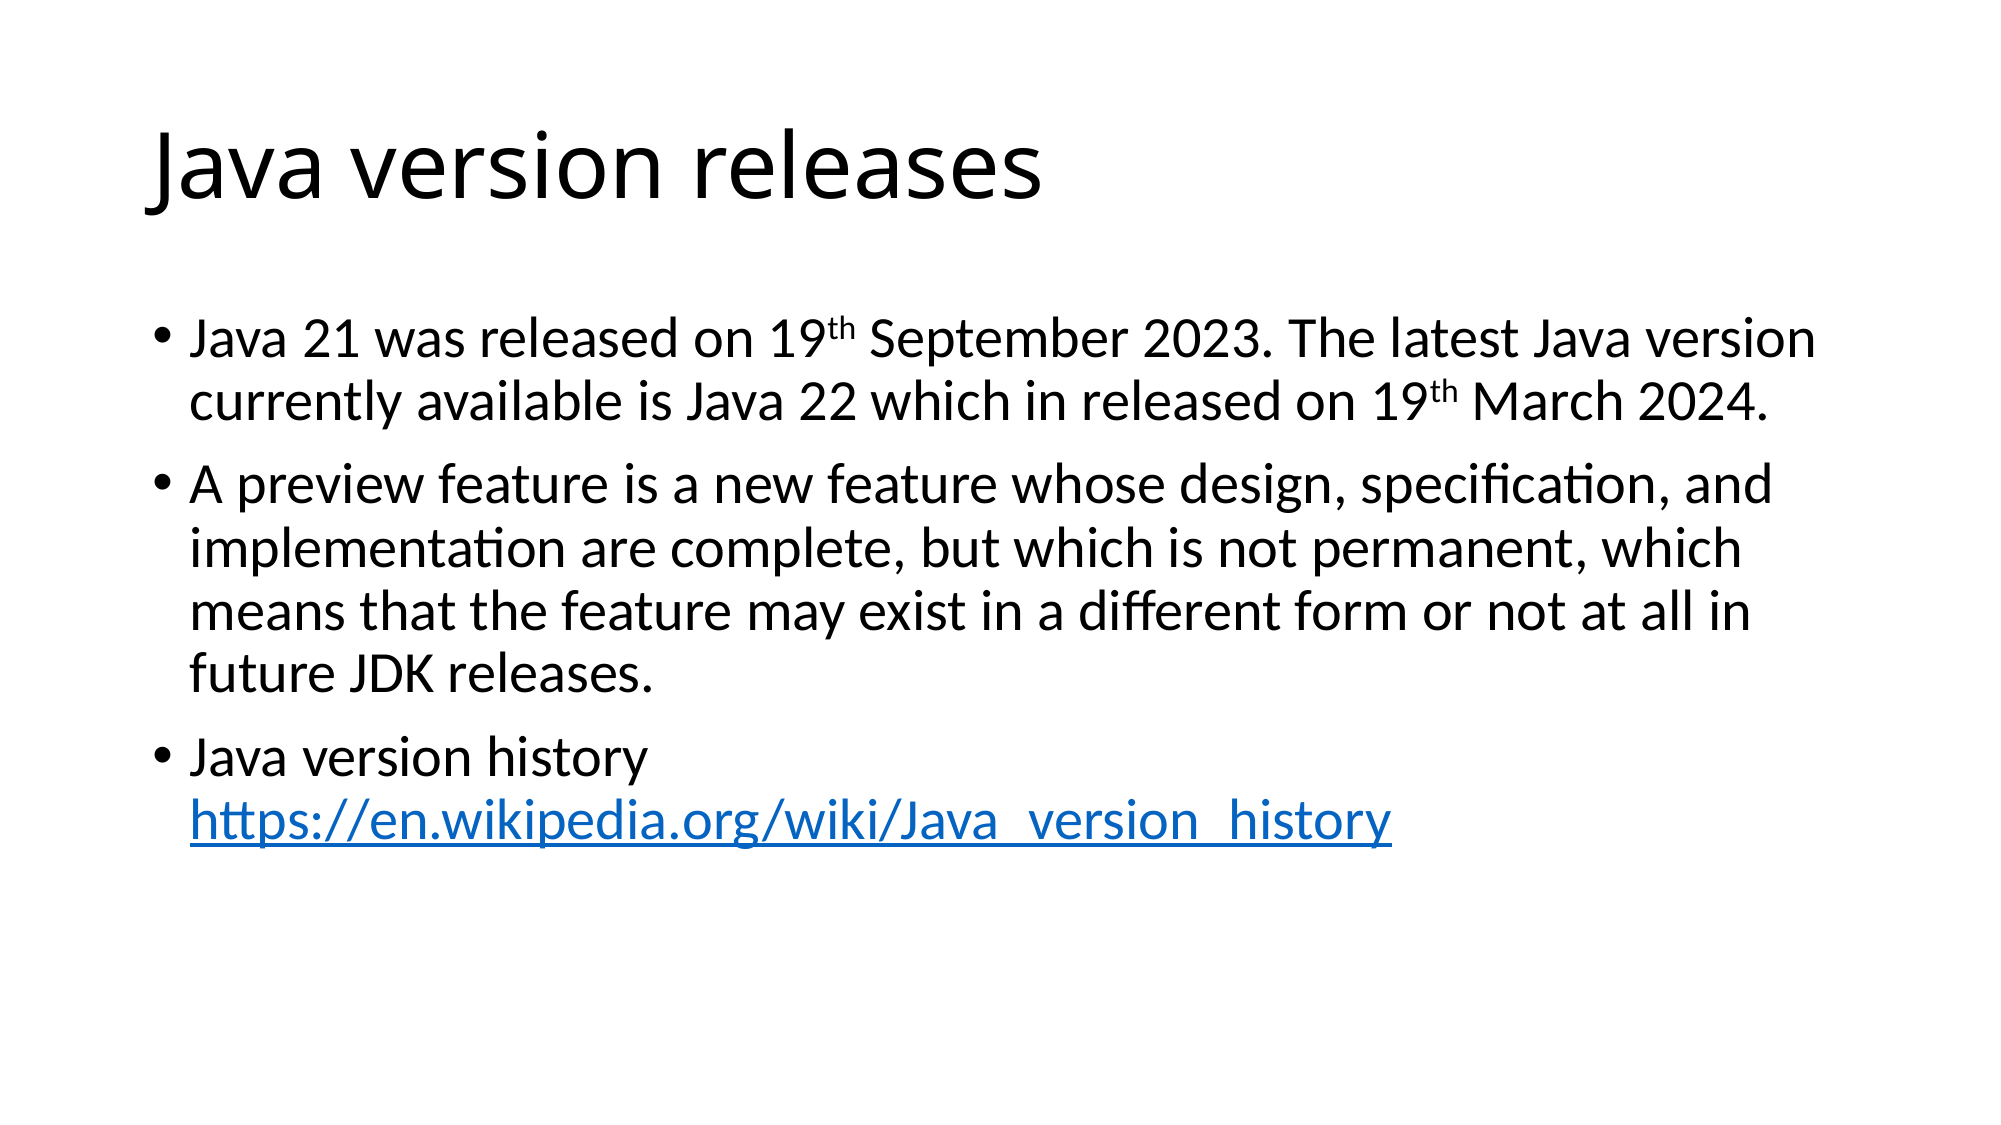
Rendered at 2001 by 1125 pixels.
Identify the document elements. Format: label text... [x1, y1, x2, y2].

list Java 21 was released on 19th September 2023. The latest Java version currently available is Java 22 which in released on 19th March 2024. A preview feature is a new feature whose design, specification, and implementation are complete, but which is not permanent, which means that the feature may exist in a different form or not at all in future JDK releases. Java version history https://en.wikipedia.org/wiki/Java_version_history [137, 299, 1863, 1014]
title Java version releases [137, 59, 1863, 278]
